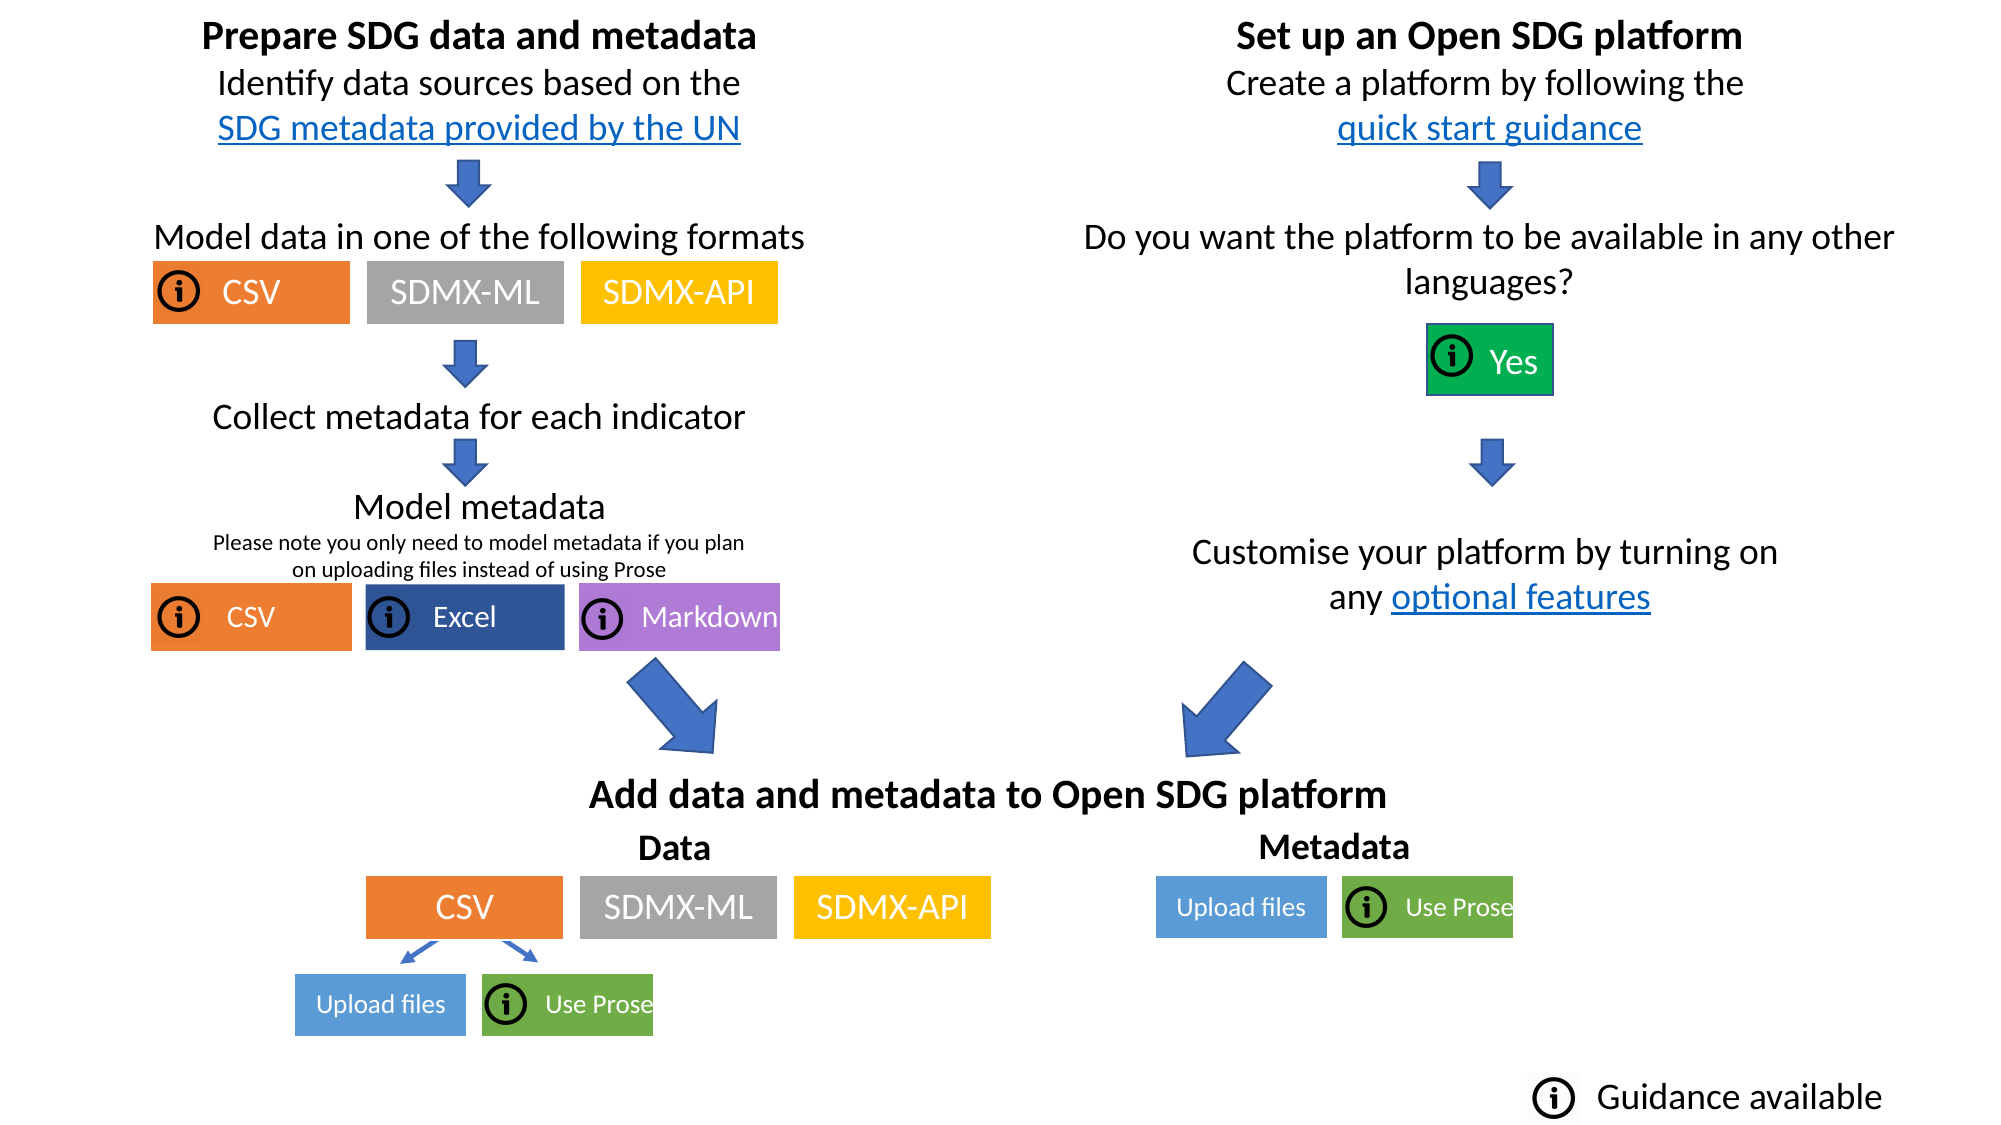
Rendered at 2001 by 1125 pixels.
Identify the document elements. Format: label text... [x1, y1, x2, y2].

text_box [441, 438, 489, 488]
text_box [1154, 874, 1515, 939]
text_box [626, 656, 718, 754]
text_box Add data and metadata to Open SDG platform [573, 759, 1404, 824]
text_box [1466, 161, 1514, 210]
text_box Metadata [1241, 814, 1427, 874]
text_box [365, 874, 992, 941]
text_box Yes [1426, 323, 1554, 396]
text_box [441, 339, 489, 389]
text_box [151, 584, 779, 650]
text_box Data [604, 815, 745, 874]
text_box Guidance available [1582, 1064, 1899, 1125]
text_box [400, 941, 452, 964]
picture [575, 592, 629, 646]
picture [151, 590, 206, 644]
text_box [444, 159, 493, 209]
picture [151, 264, 206, 318]
text_box Prepare SDG data and metadata Identify data sources based on the SDG metadata provided by the UN Model data in one of the following formats Collect metadata for each indicator Model metadata Please note you only need to model metadata if you plan on uploading files instead of using Prose [4, 0, 955, 590]
picture [1424, 328, 1479, 383]
text_box Set up an Open SDG platform Create a platform by following the quick start guidance Do you want the platform to be available in any other languages? Customise your platform by turning on any optional features [988, 0, 1992, 670]
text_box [151, 259, 779, 326]
picture [1526, 1071, 1581, 1125]
text_box [1468, 438, 1516, 488]
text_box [486, 941, 539, 963]
picture [361, 590, 416, 644]
picture [1338, 880, 1393, 934]
text_box [1181, 660, 1274, 758]
picture [478, 977, 533, 1031]
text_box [294, 972, 654, 1037]
